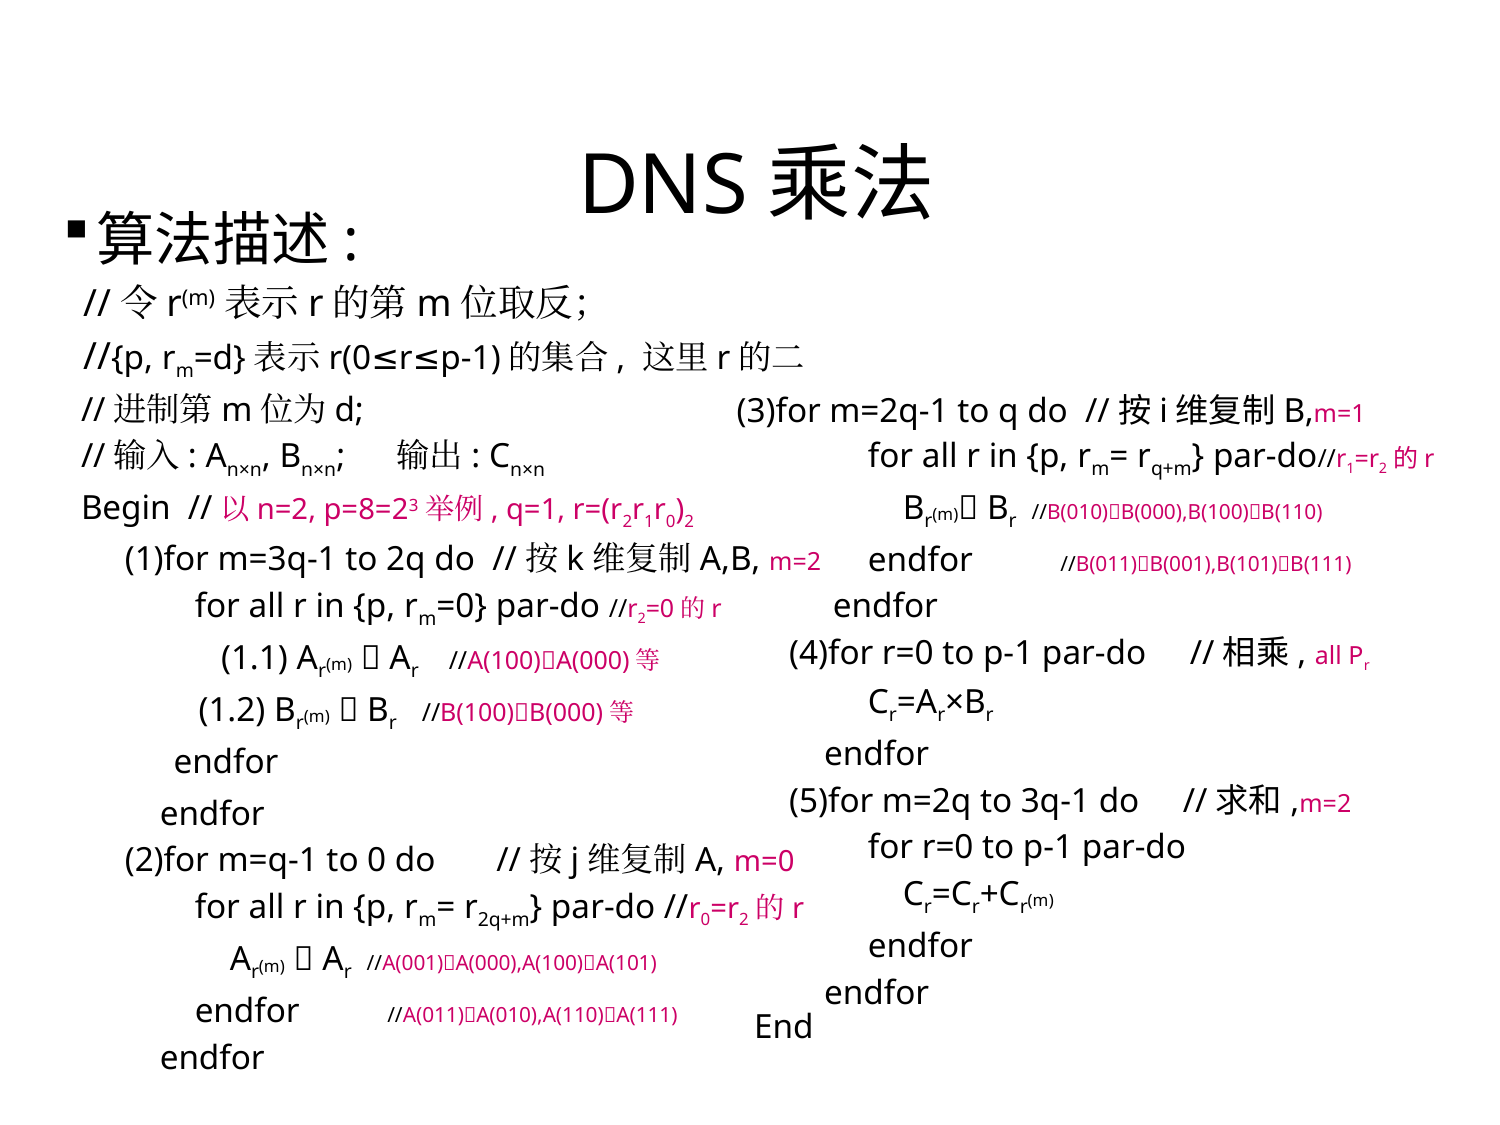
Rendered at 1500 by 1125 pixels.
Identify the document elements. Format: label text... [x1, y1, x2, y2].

title DNS乘法 [112, 112, 1401, 238]
text_box (3)for m=2q-1 to q do //按i维复制B,m=1 for all r in {p, rm= rq+m} par-do//r1=r2的r Br(m) Br //B(010)B(000),B(100)B(110) endfor //B(011)B(001),B(101)B(111) endfor (4)for r=0 to p-1 par-do //相乘, all Pr Cr=Ar×Br endfor (5)for m=2q to 3q-1 do //求和,m=2 for r=0 to p-1 par-do Cr=Cr+Cr(m) endfor endfor End [726, 397, 1477, 1048]
list 算法描述: //令r(m)表示r的第m位取反； //{p, rm=d}表示r(0≤r≤p-1)的集合, 这里r的二 //进制第m位为d; //输入: An×n, Bn×n; 输出: Cn×n Begin //以n=2, p=8=23举例, q=1, r=(r2r1r0)2 (1)for m=3q-1 to 2q do //按k维复制A,B, m=2 for all r in {p, rm=0} par-do //r2=0的r (1.1) Ar(m)  Ar //A(100)A(000)等 (1.2) Br(m)  Br //B(100)B(000)等 endfor endfor (2)for m=q-1 to 0 do //按j维复制A, m=0 for all r in {p, rm= r2q+m} par-do //r0=r2的r Ar(m)  Ar //A(001)A(000),A(100)A(101) endfor //A(011)A(010),A(110)A(111) endfor [52, 197, 975, 1081]
